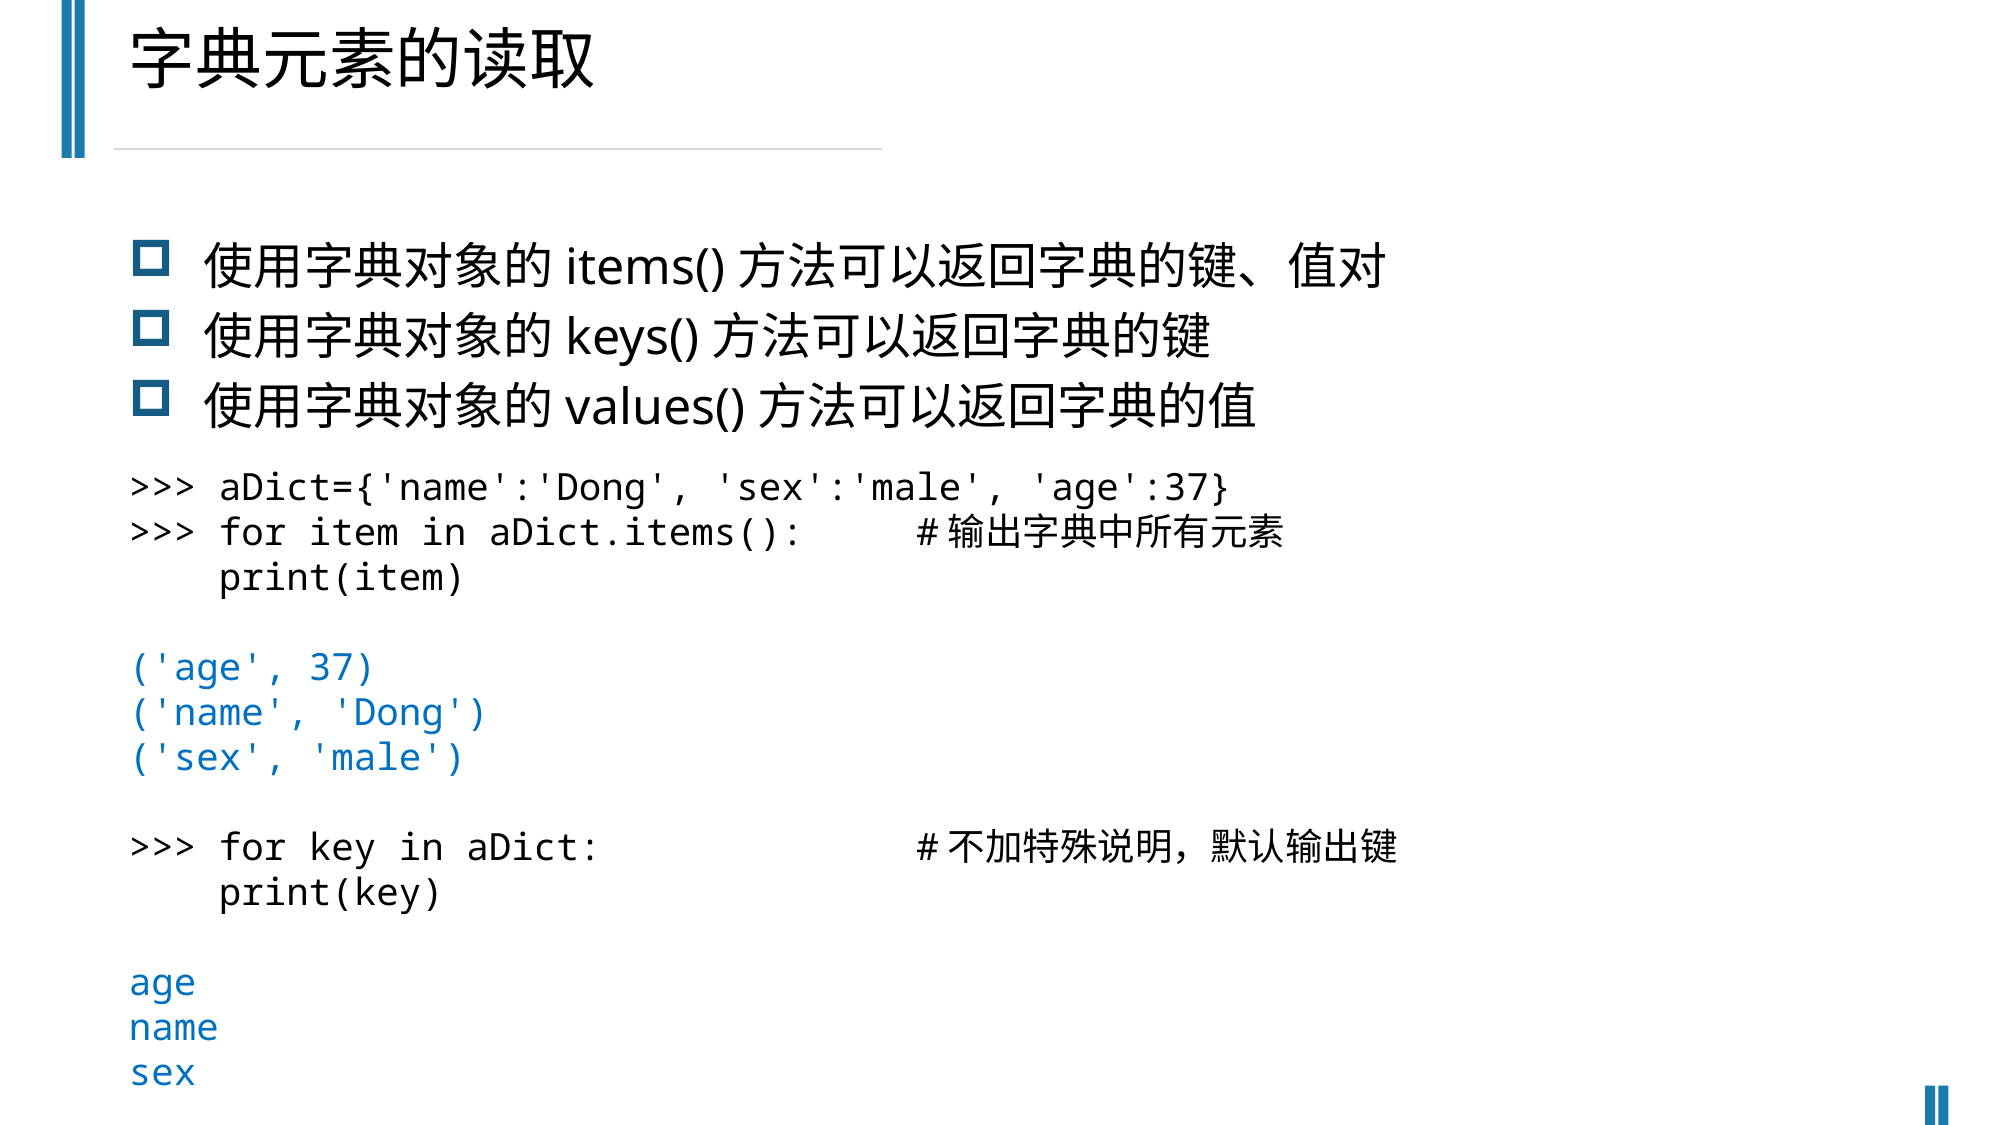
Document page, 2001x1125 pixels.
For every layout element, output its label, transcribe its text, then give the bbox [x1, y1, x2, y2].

text_box >>> aDict={'name':'Dong', 'sex':'male', 'age':37} >>> for item in aDict.items(): #输出字典中所有元素 print(item) ('age', 37) ('name', 'Dong') ('sex', 'male') >>> for key in aDict: #不加特殊说明，默认输出键 print(key) age name sex [114, 455, 1455, 1101]
list 使用字典对象的items()方法可以返回字典的键、值对 使用字典对象的keys()方法可以返回字典的键 使用字典对象的values()方法可以返回字典的值 [114, 227, 1765, 756]
list 字典元素的读取 [114, 9, 1415, 106]
